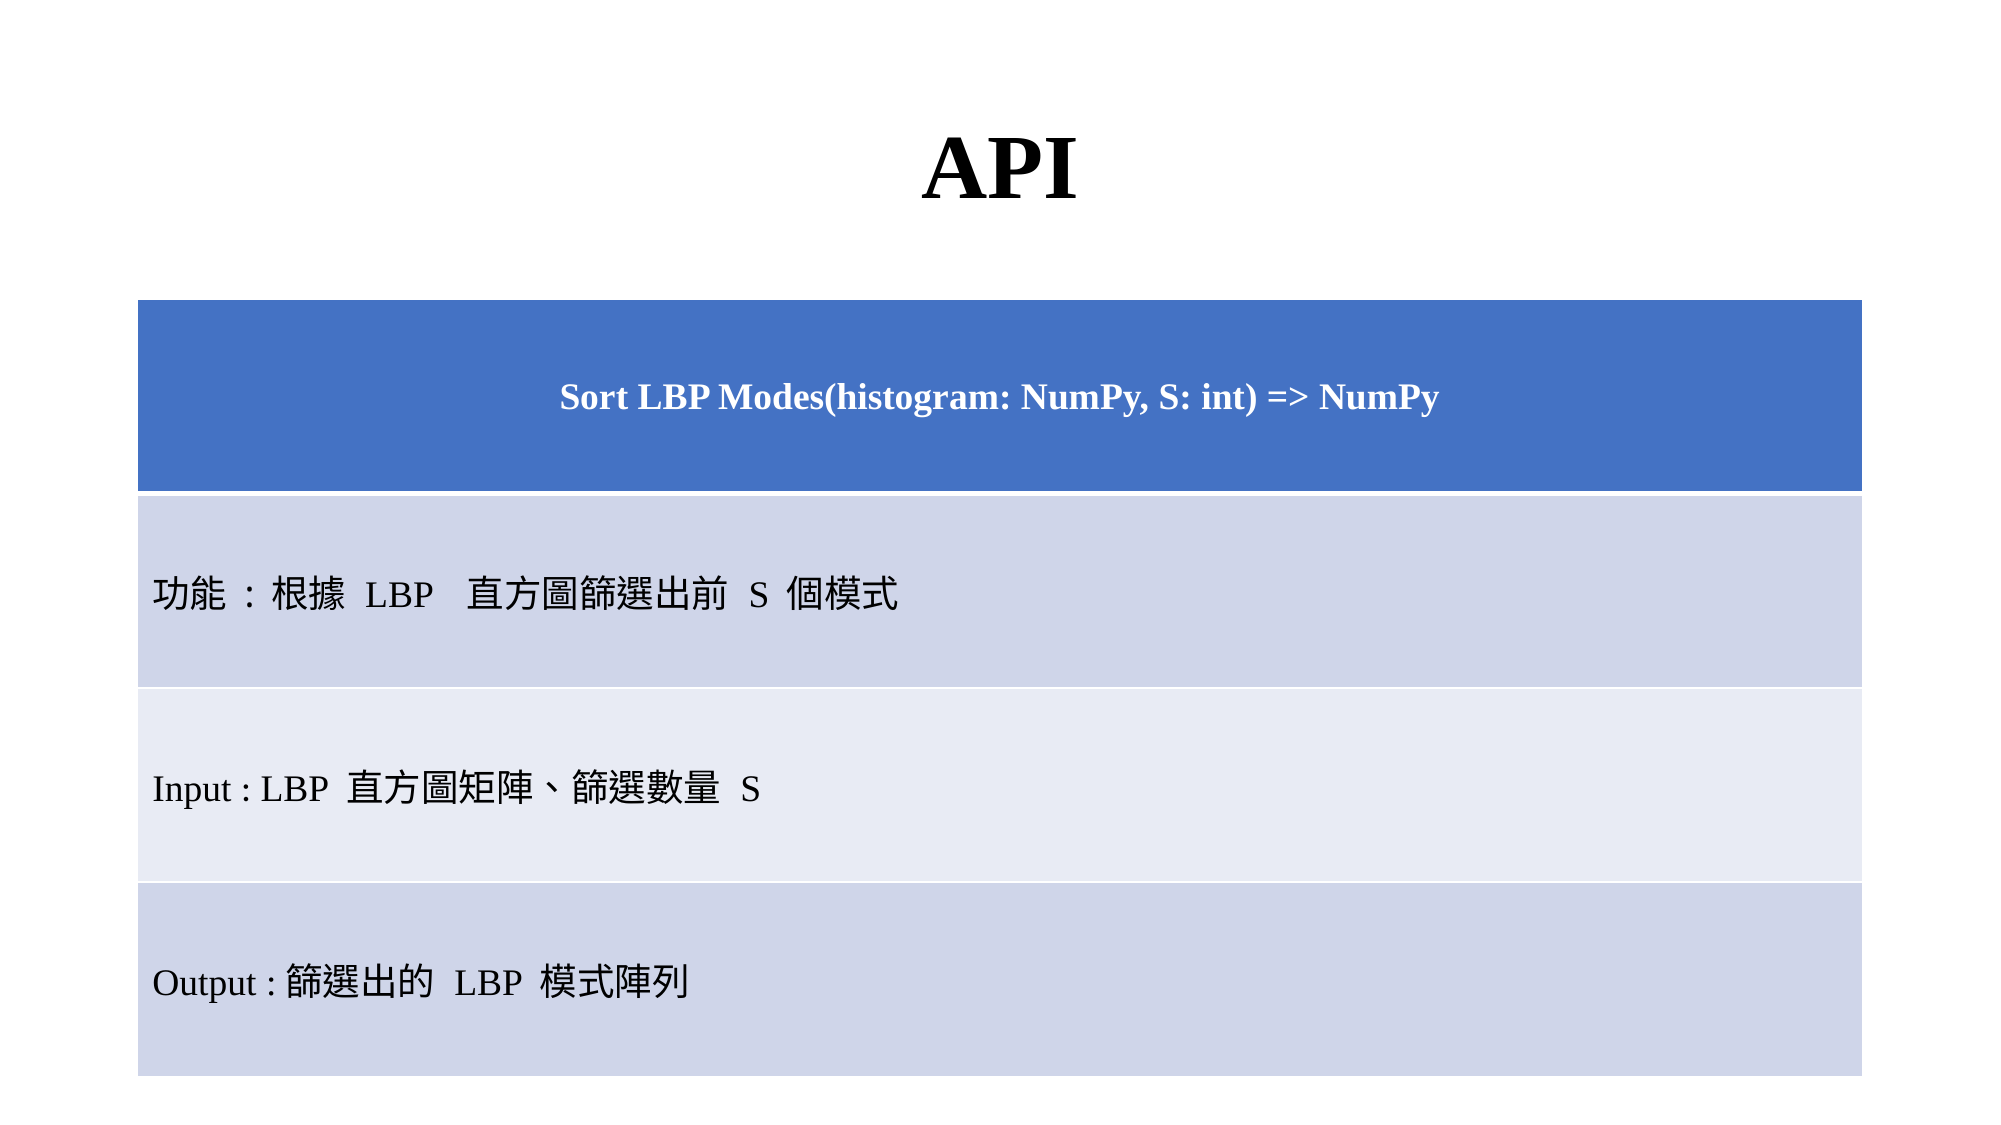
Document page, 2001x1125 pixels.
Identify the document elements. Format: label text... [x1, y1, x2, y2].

table_cell Output :篩選出的 LBP 模式陣列 [138, 883, 1862, 1076]
title API [137, 59, 1863, 278]
table_header Sort LBP Modes(histogram: NumPy, S: int) => NumPy [138, 300, 1862, 491]
table_cell 功能:根據 LBP 直方圖篩選出前 S 個模式 [138, 496, 1862, 687]
table_cell Input : LBP 直方圖矩陣、篩選數量 S [138, 689, 1862, 881]
